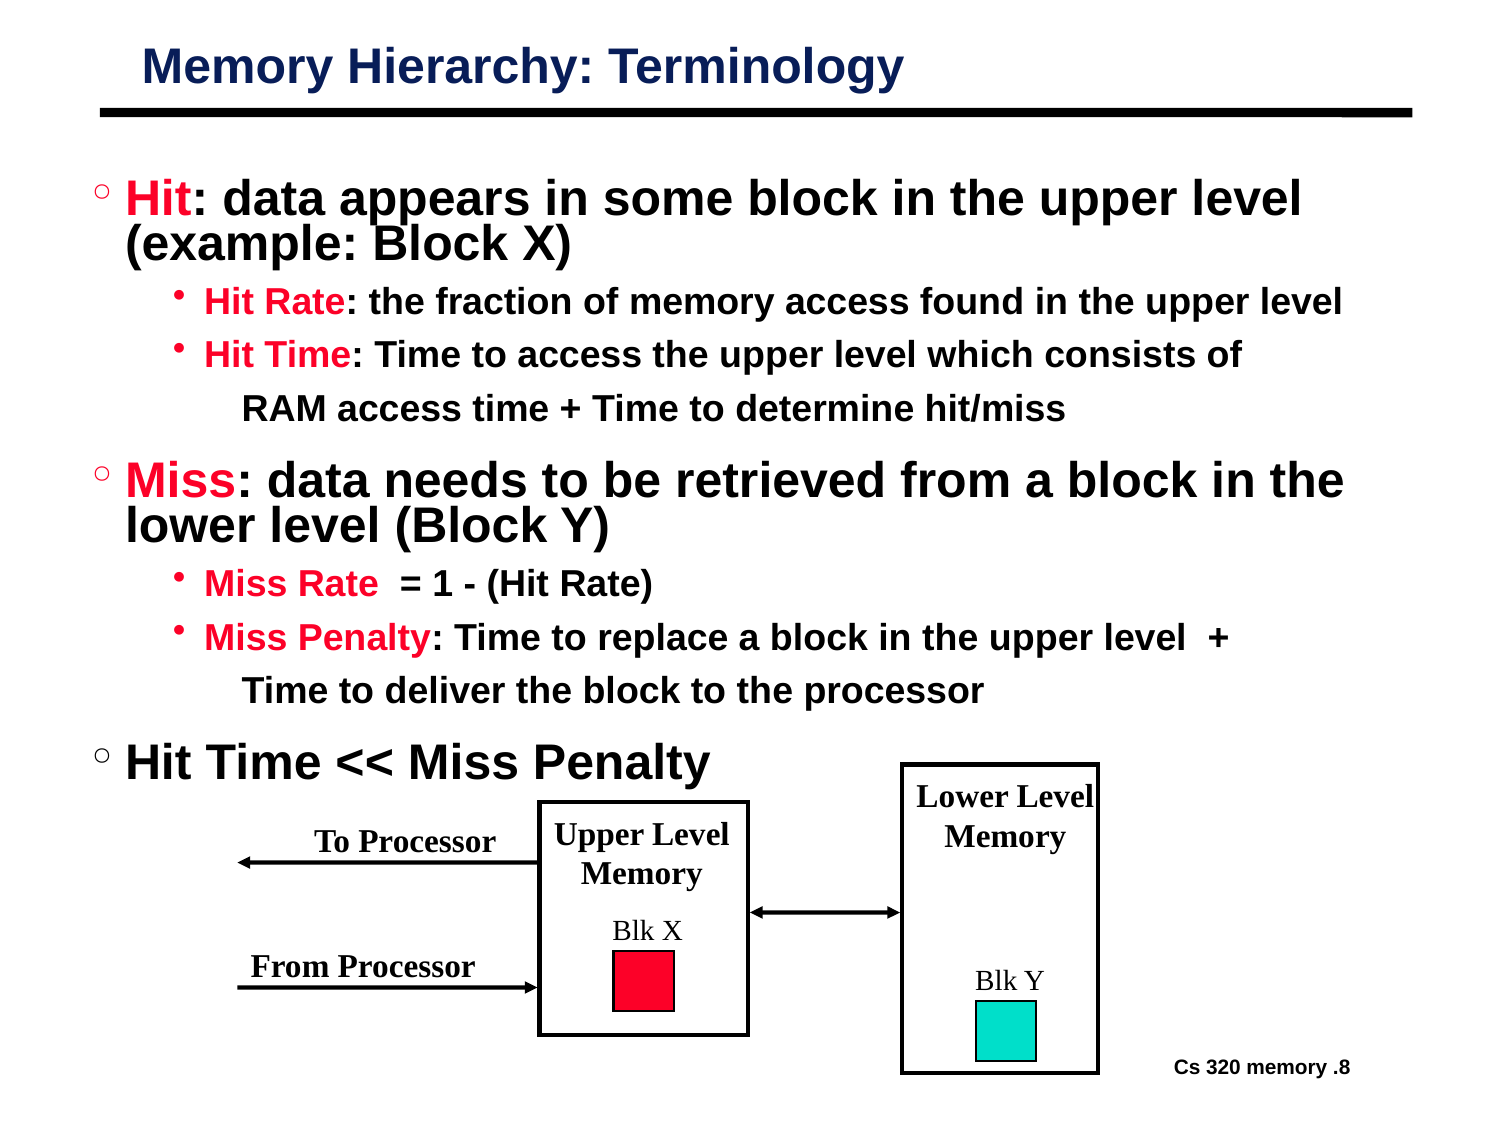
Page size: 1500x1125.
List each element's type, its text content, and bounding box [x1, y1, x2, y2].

list Hit: data appears in some block in the upper level (example: Block X) Hit Rate: the fraction of memory access found in the upper level Hit Time: Time to access the upper level which consists of RAM access time + Time to determine hit/miss Miss: data needs to be retrieved from a block in the lower level (Block Y) Miss Rate = 1 - (Hit Rate) Miss Penalty: Time to replace a block in the upper level + Time to deliver the block to the processor Hit Time << Miss Penalty [80, 174, 1426, 825]
text_box [976, 1004, 1037, 1062]
text_box [237, 856, 299, 869]
text_box [902, 862, 1098, 1073]
text_box [750, 906, 901, 919]
text_box To Processor [299, 812, 512, 867]
title Memory Hierarchy: Terminology [130, 36, 920, 99]
text_box Blk X [597, 903, 698, 954]
text_box [539, 802, 748, 1036]
text_box Lower Level Memory [901, 766, 1110, 862]
text_box Upper Level Memory [539, 804, 745, 899]
text_box From Processor [235, 937, 492, 992]
text_box [492, 981, 538, 994]
text_box [613, 954, 674, 1012]
text_box Blk Y [960, 953, 1061, 1004]
